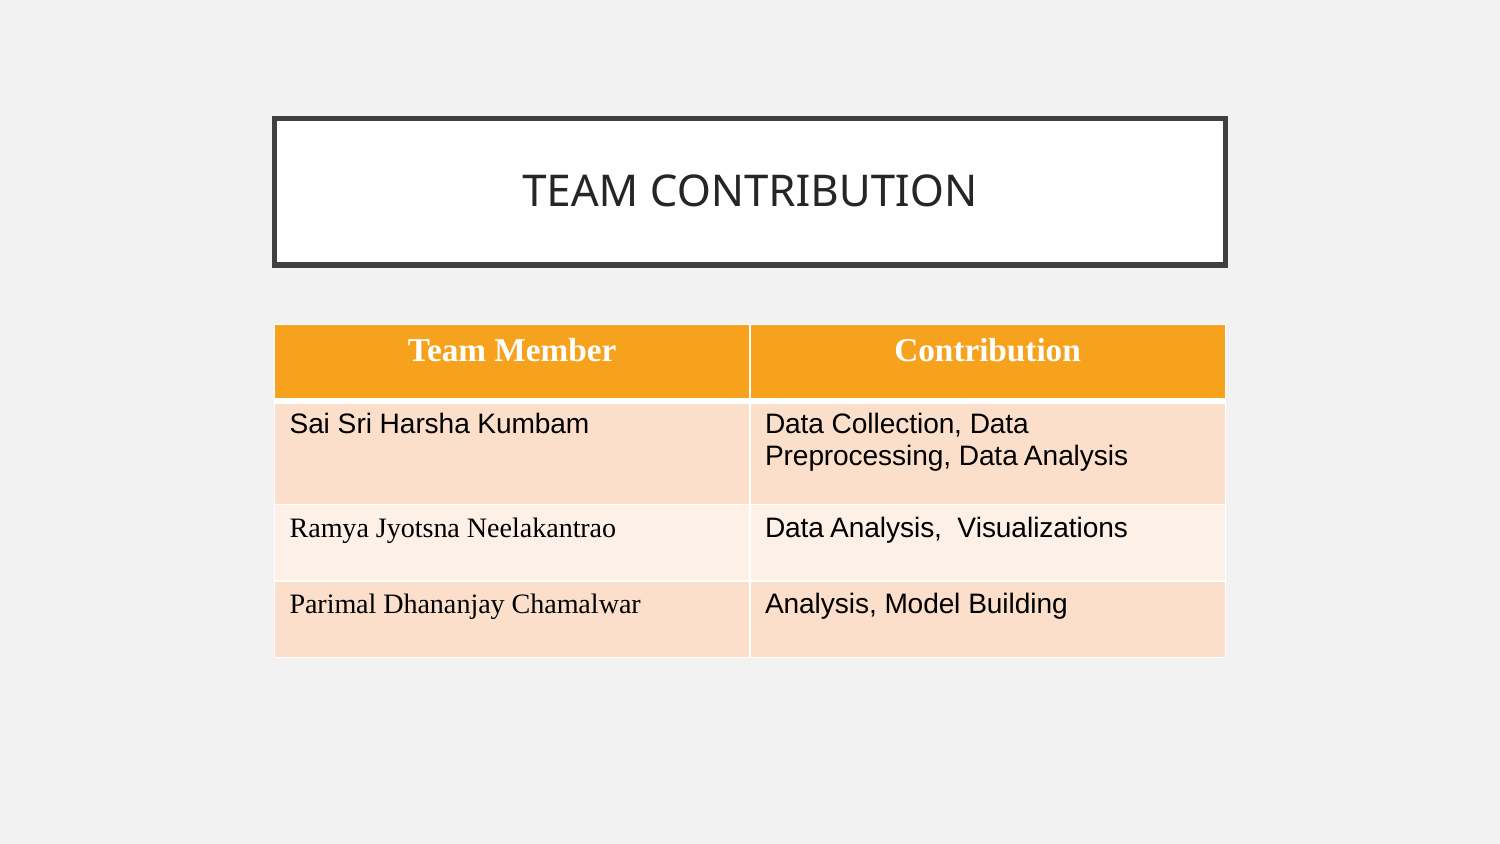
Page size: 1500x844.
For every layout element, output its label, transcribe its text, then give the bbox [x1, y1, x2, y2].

table_cell Data Collection, Data Preprocessing, Data Analysis [751, 404, 1225, 504]
table_header Team Member [275, 325, 749, 398]
table_cell Data Analysis, Visualizations [751, 505, 1225, 580]
table_cell Ramya Jyotsna Neelakantrao [275, 505, 749, 580]
title TEAM CONTRIBUTION [272, 116, 1228, 268]
table_cell Parimal Dhananjay Chamalwar [275, 582, 749, 657]
table_cell Analysis, Model Building [751, 582, 1225, 657]
table_cell Sai Sri Harsha Kumbam [275, 404, 749, 504]
table_header Contribution [751, 325, 1225, 398]
